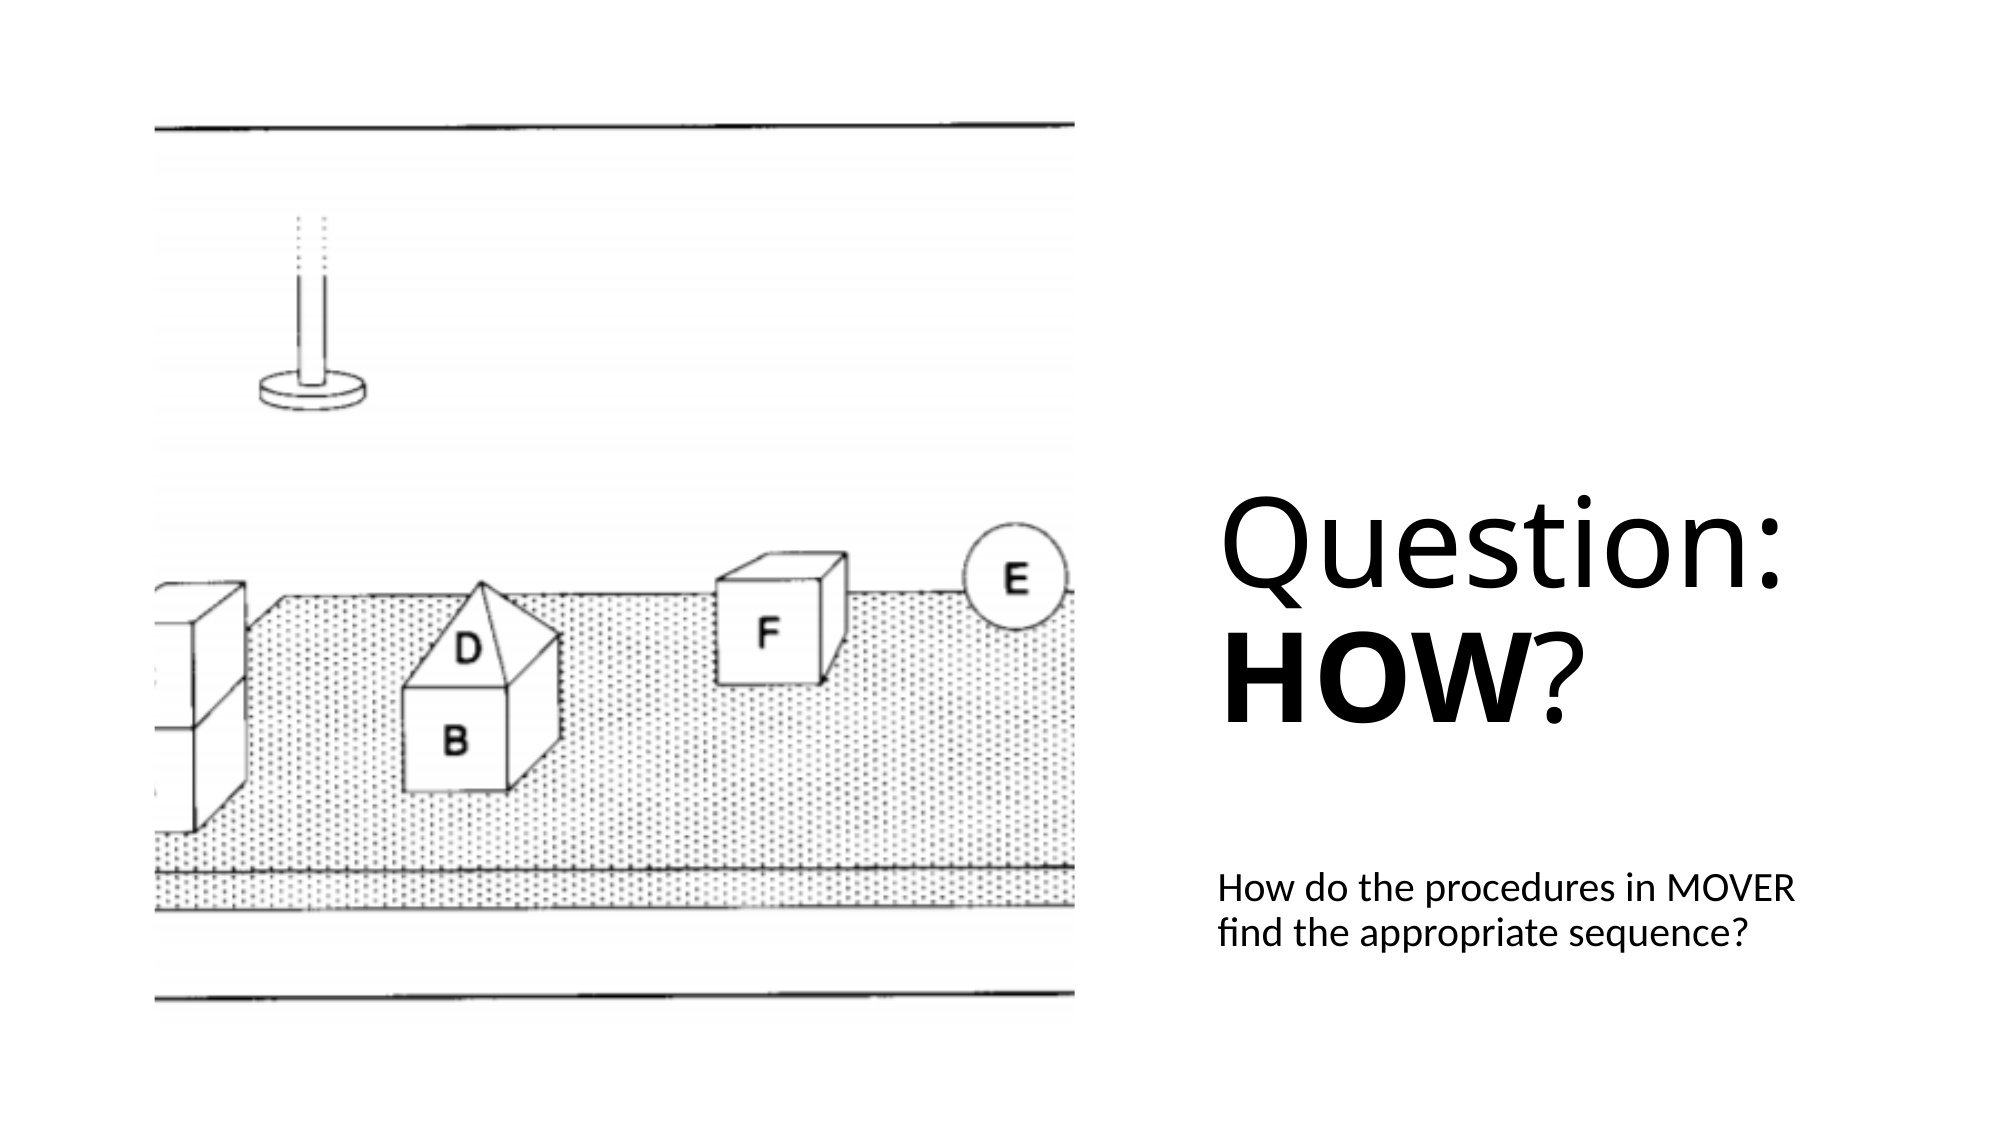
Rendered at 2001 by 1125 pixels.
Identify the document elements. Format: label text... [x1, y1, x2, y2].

list How do the procedures in MOVER find the appropriate sequence? [1202, 857, 1839, 999]
title Question: HOW? [1202, 111, 1887, 757]
picture [154, 100, 1075, 1025]
